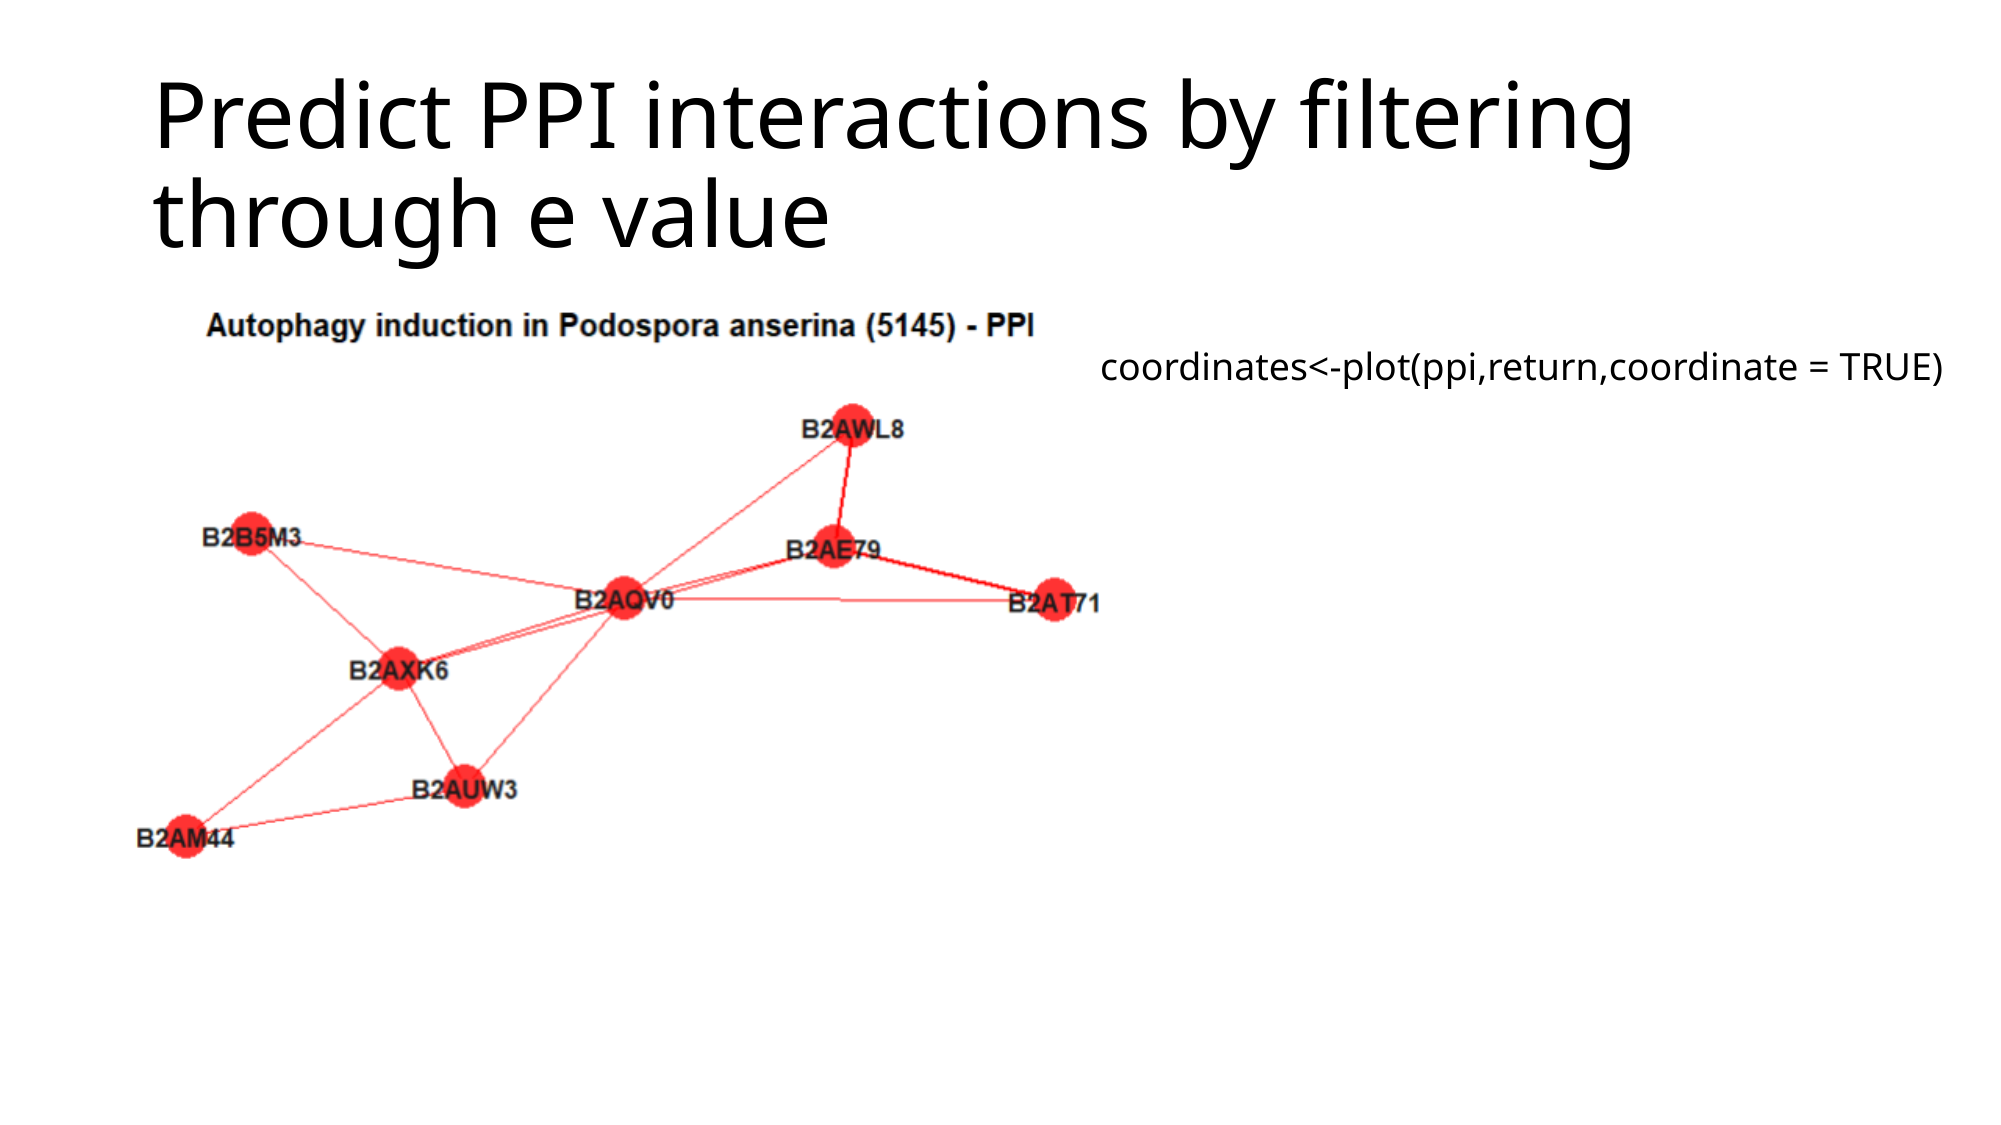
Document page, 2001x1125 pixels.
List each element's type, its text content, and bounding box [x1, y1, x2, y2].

text_box coordinates<-plot(ppi,return,coordinate = TRUE) [1150, 335, 2000, 396]
title Predict PPI interactions by filtering through e value [137, 59, 1863, 278]
picture [21, 276, 1150, 971]
